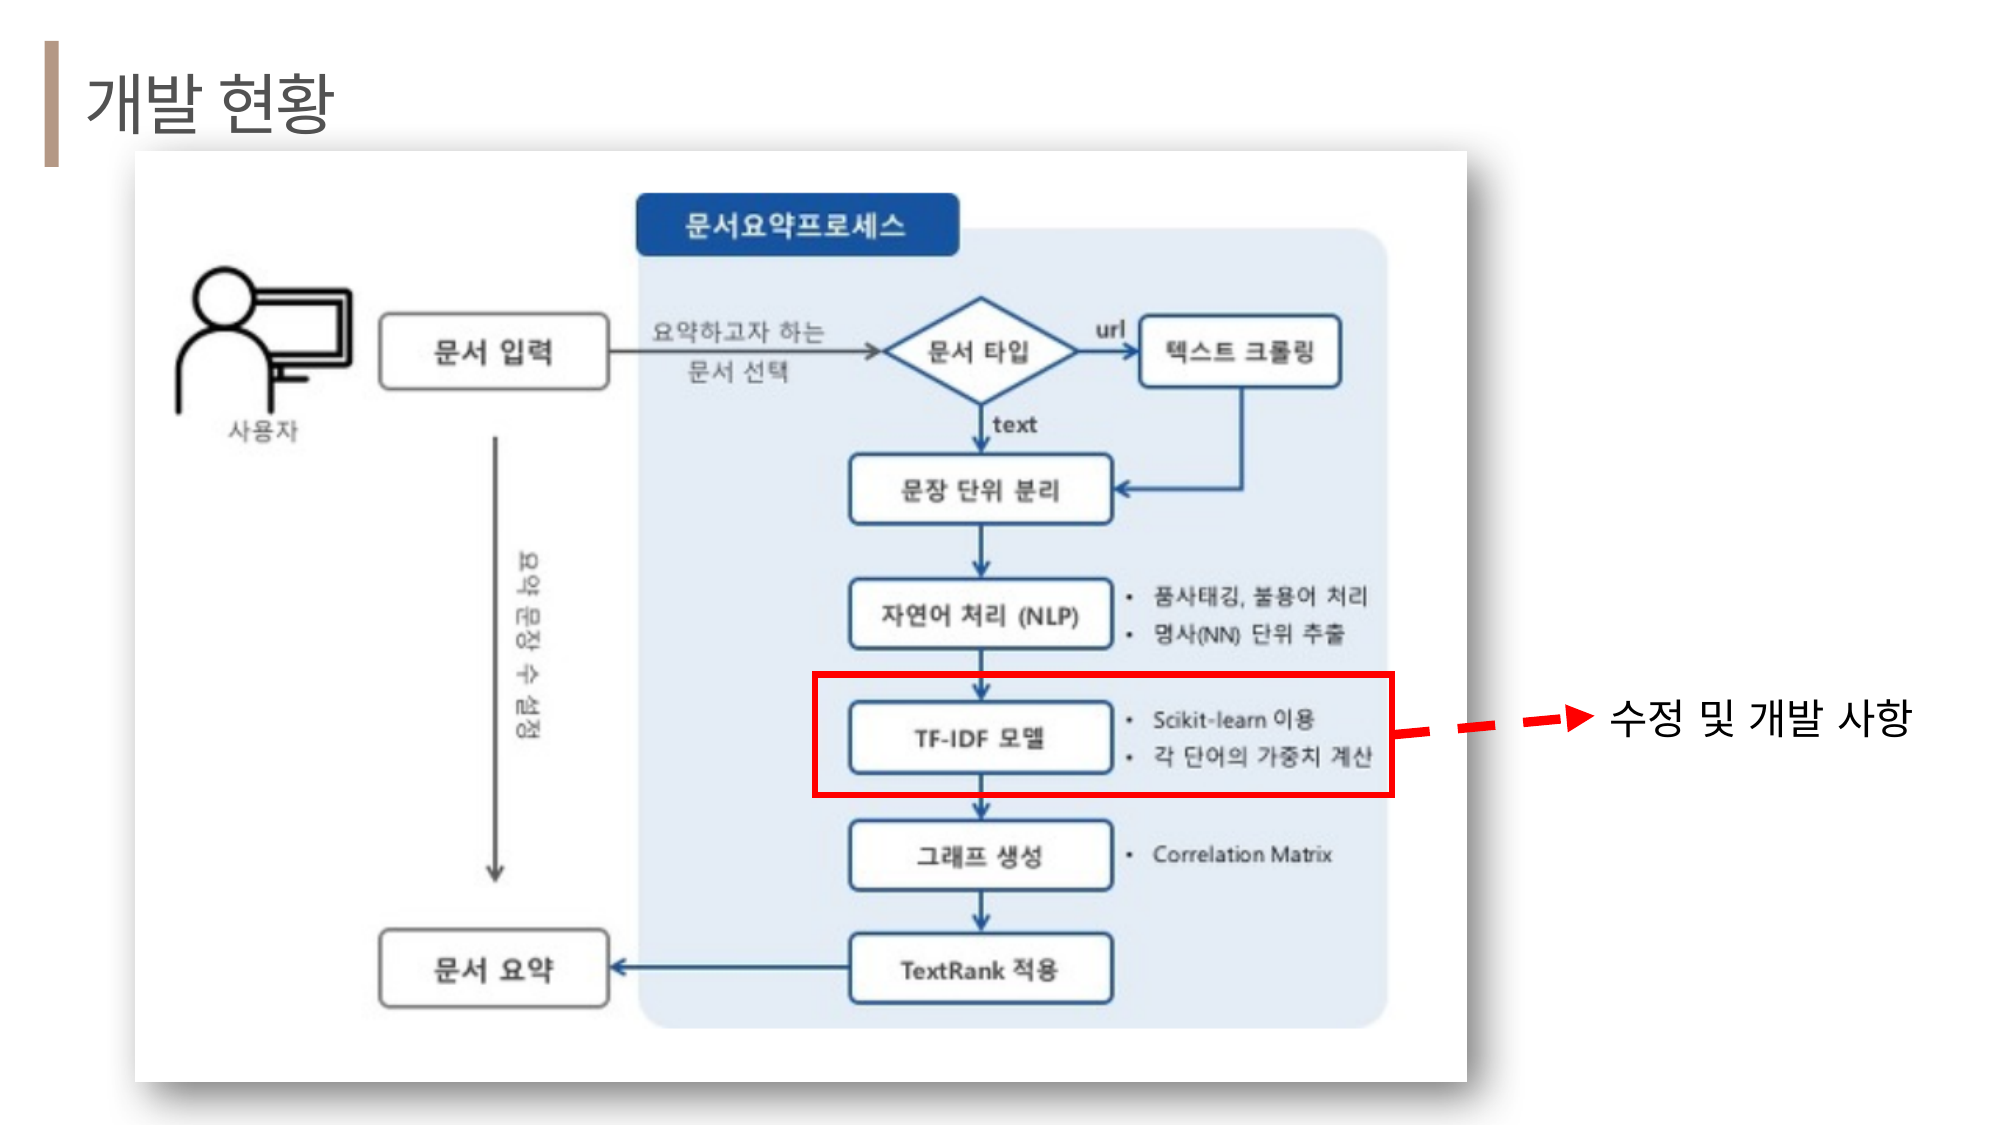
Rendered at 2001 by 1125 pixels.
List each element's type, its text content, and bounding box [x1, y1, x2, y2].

text_box [44, 40, 60, 168]
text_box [1392, 715, 1595, 735]
text_box 수정 및 개발 사항 [1594, 685, 1934, 751]
text_box 개발 현황 [69, 55, 352, 151]
picture [135, 151, 1467, 1082]
